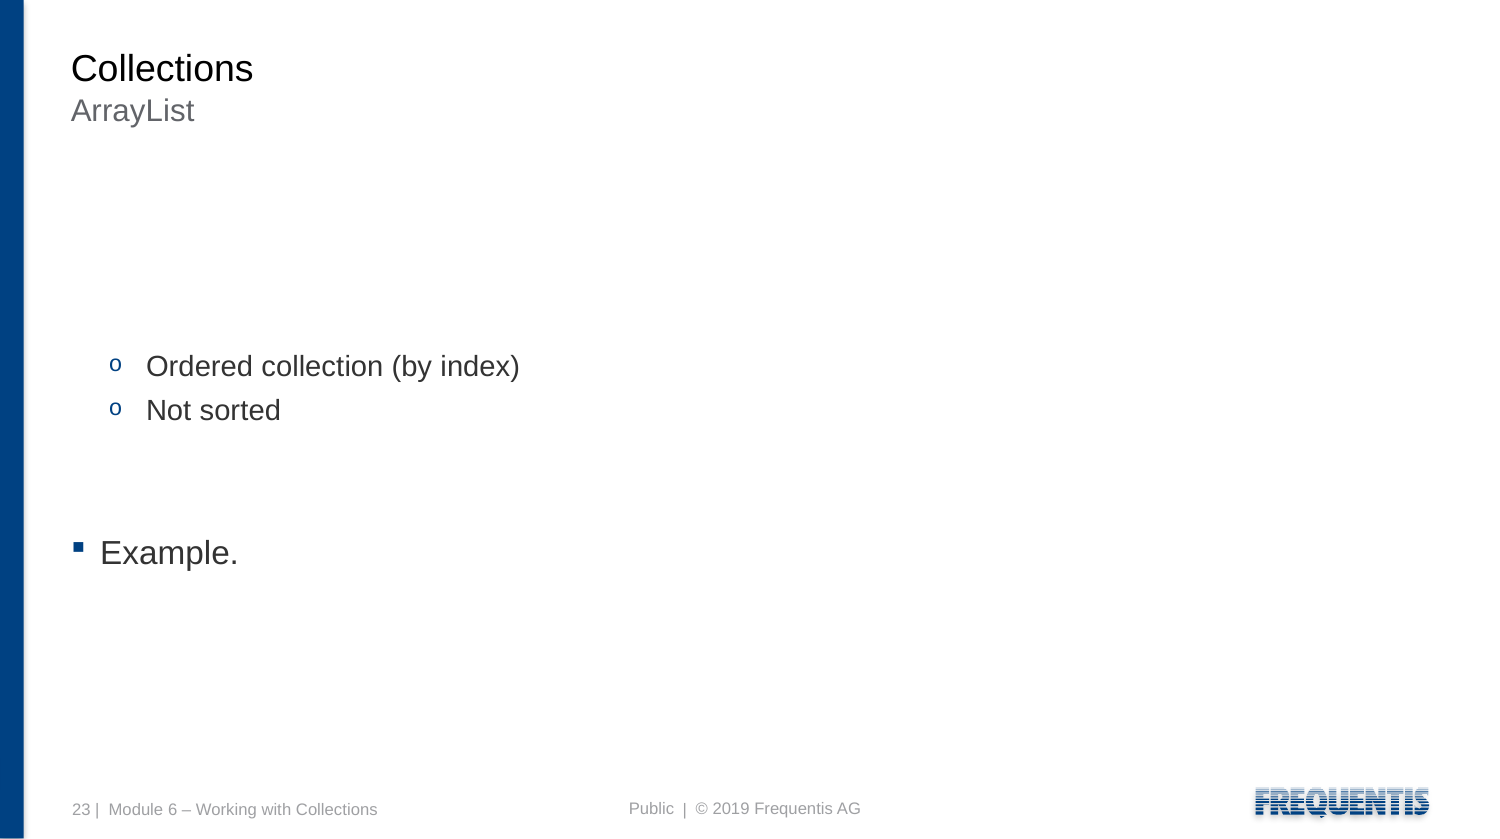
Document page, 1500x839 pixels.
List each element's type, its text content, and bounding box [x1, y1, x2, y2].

title Collections [70, 44, 1430, 92]
list Ordered collection (by index) Not sorted Example. [70, 153, 1430, 757]
list ArrayList [70, 94, 1430, 142]
